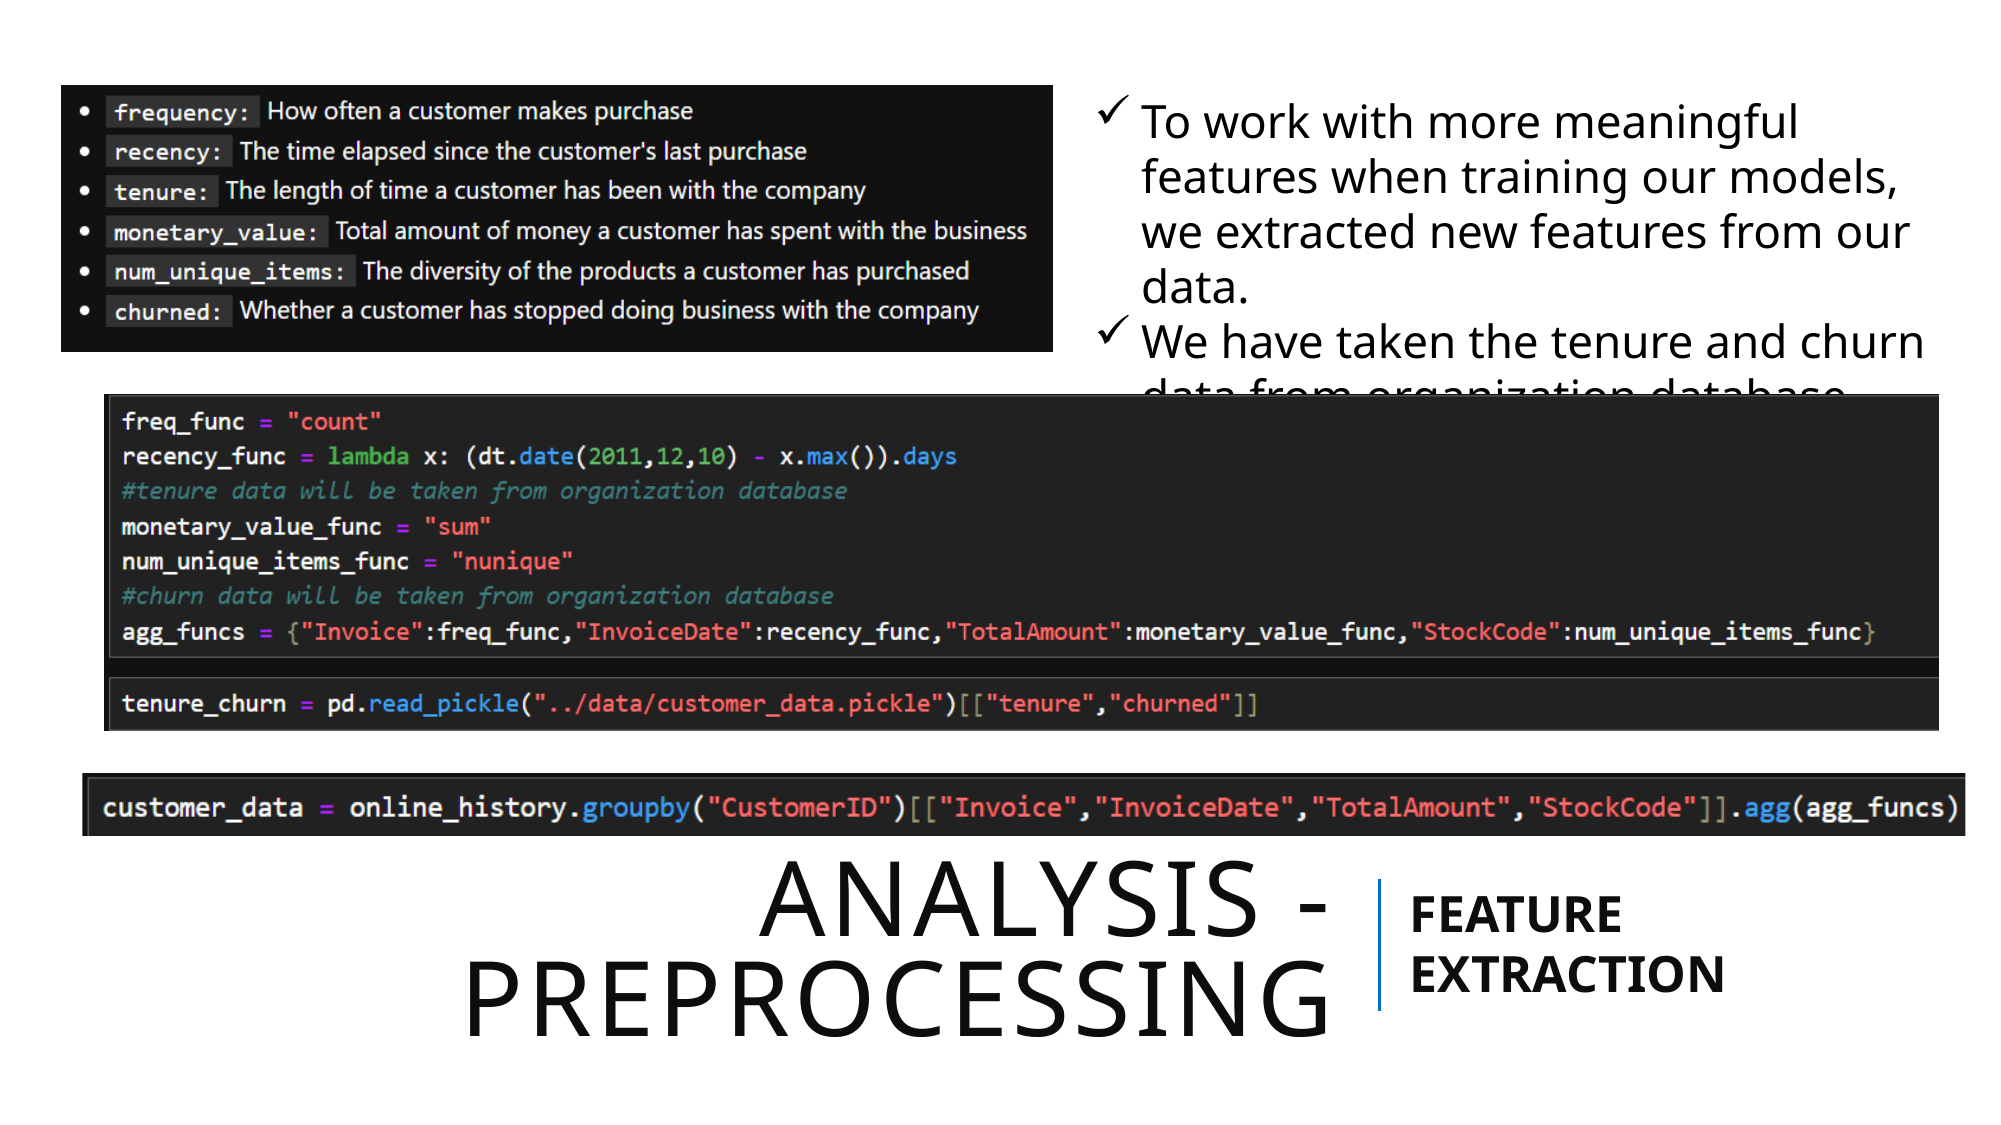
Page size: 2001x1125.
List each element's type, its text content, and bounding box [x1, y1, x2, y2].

picture [60, 84, 1053, 352]
title ANALYSIS - PREPROCESSING [75, 836, 1350, 1077]
picture [104, 394, 1939, 731]
list FEATURE EXTRACTION [1394, 844, 1939, 1063]
text_box To work with more meaningful features when training our models, we extracted new features from our data. We have taken the tenure and churn data from organization database. [1079, 85, 1966, 430]
picture [82, 773, 1966, 836]
